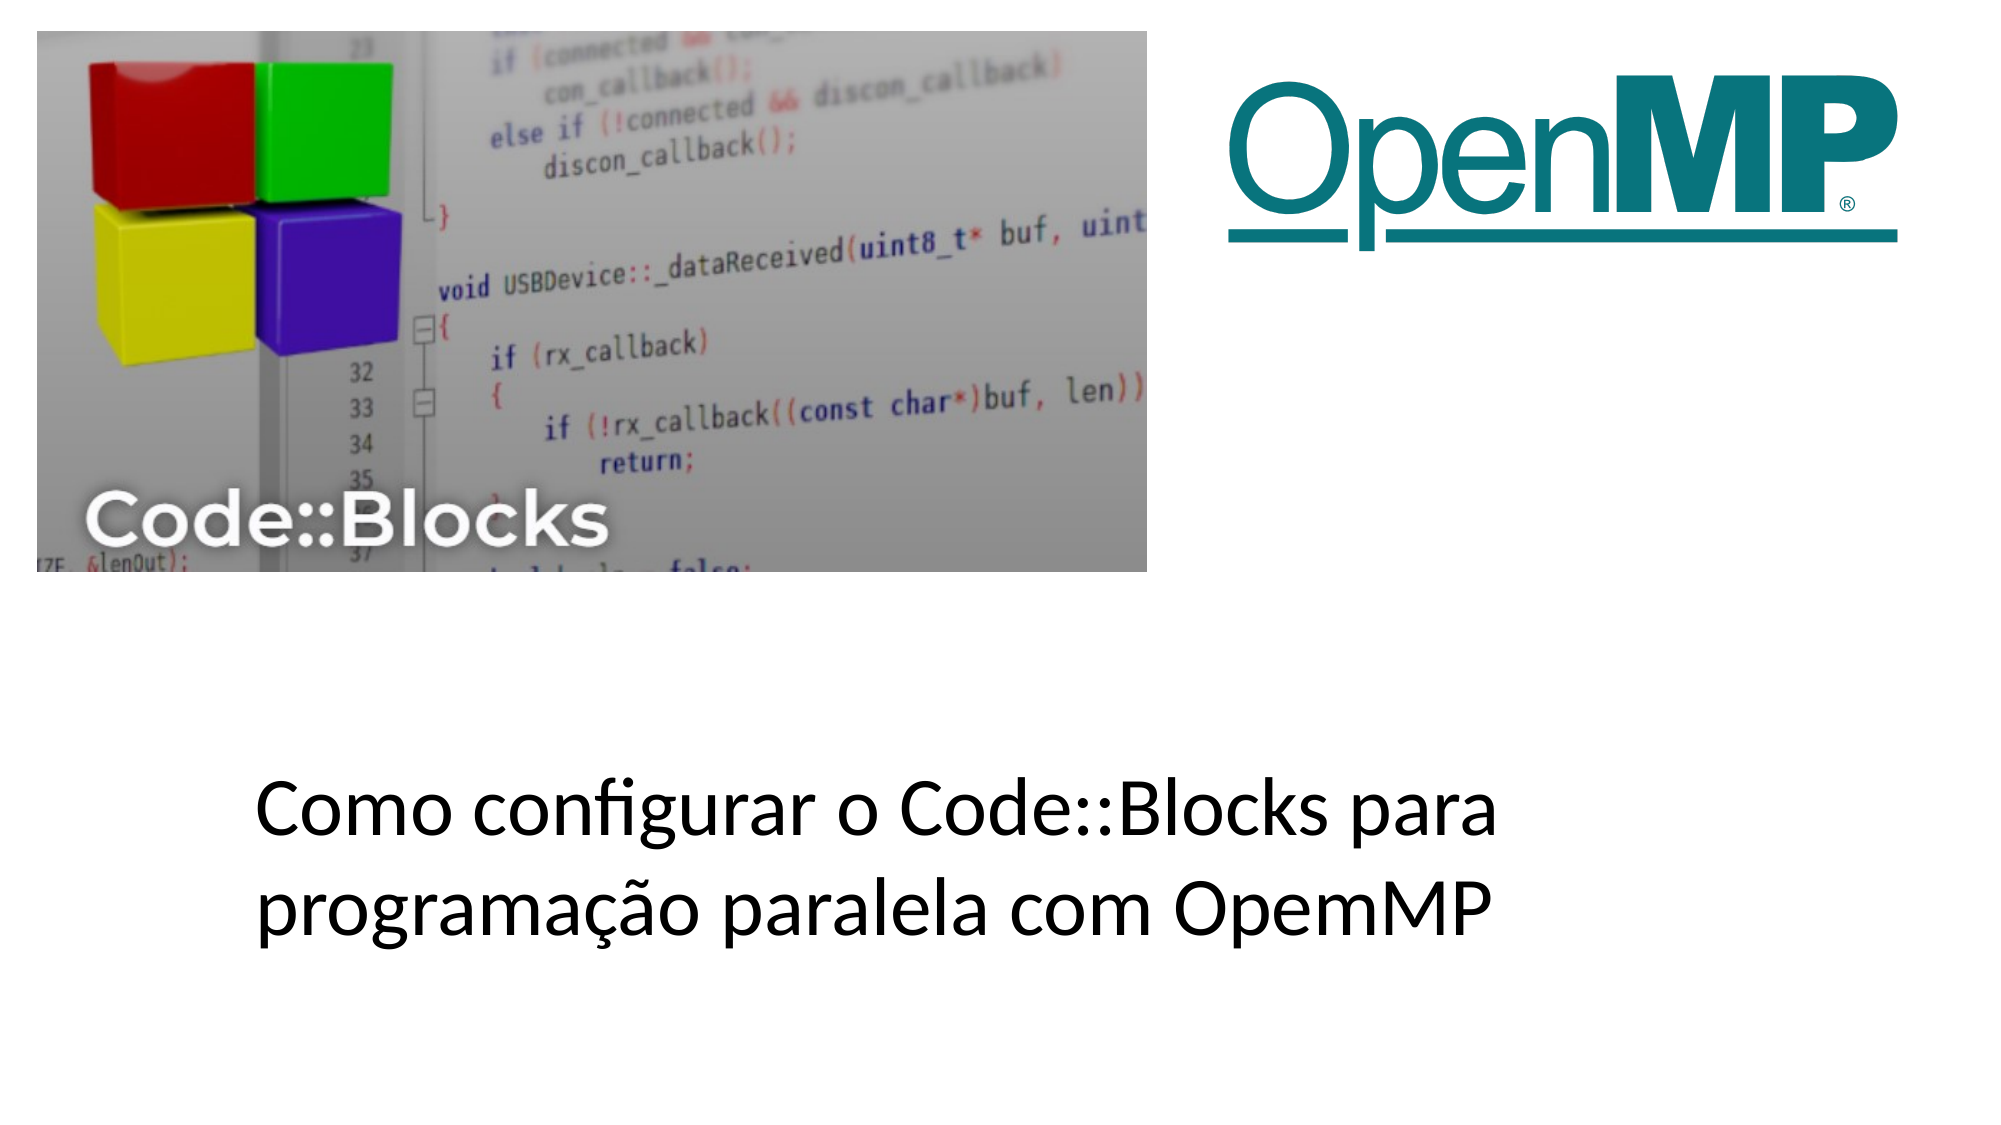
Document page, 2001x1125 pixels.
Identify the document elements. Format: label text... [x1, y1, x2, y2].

picture [1193, 40, 1927, 279]
text_box Como configurar o Code::Blocks para programação paralela com OpemMP [240, 744, 1731, 960]
picture [37, 30, 1147, 572]
